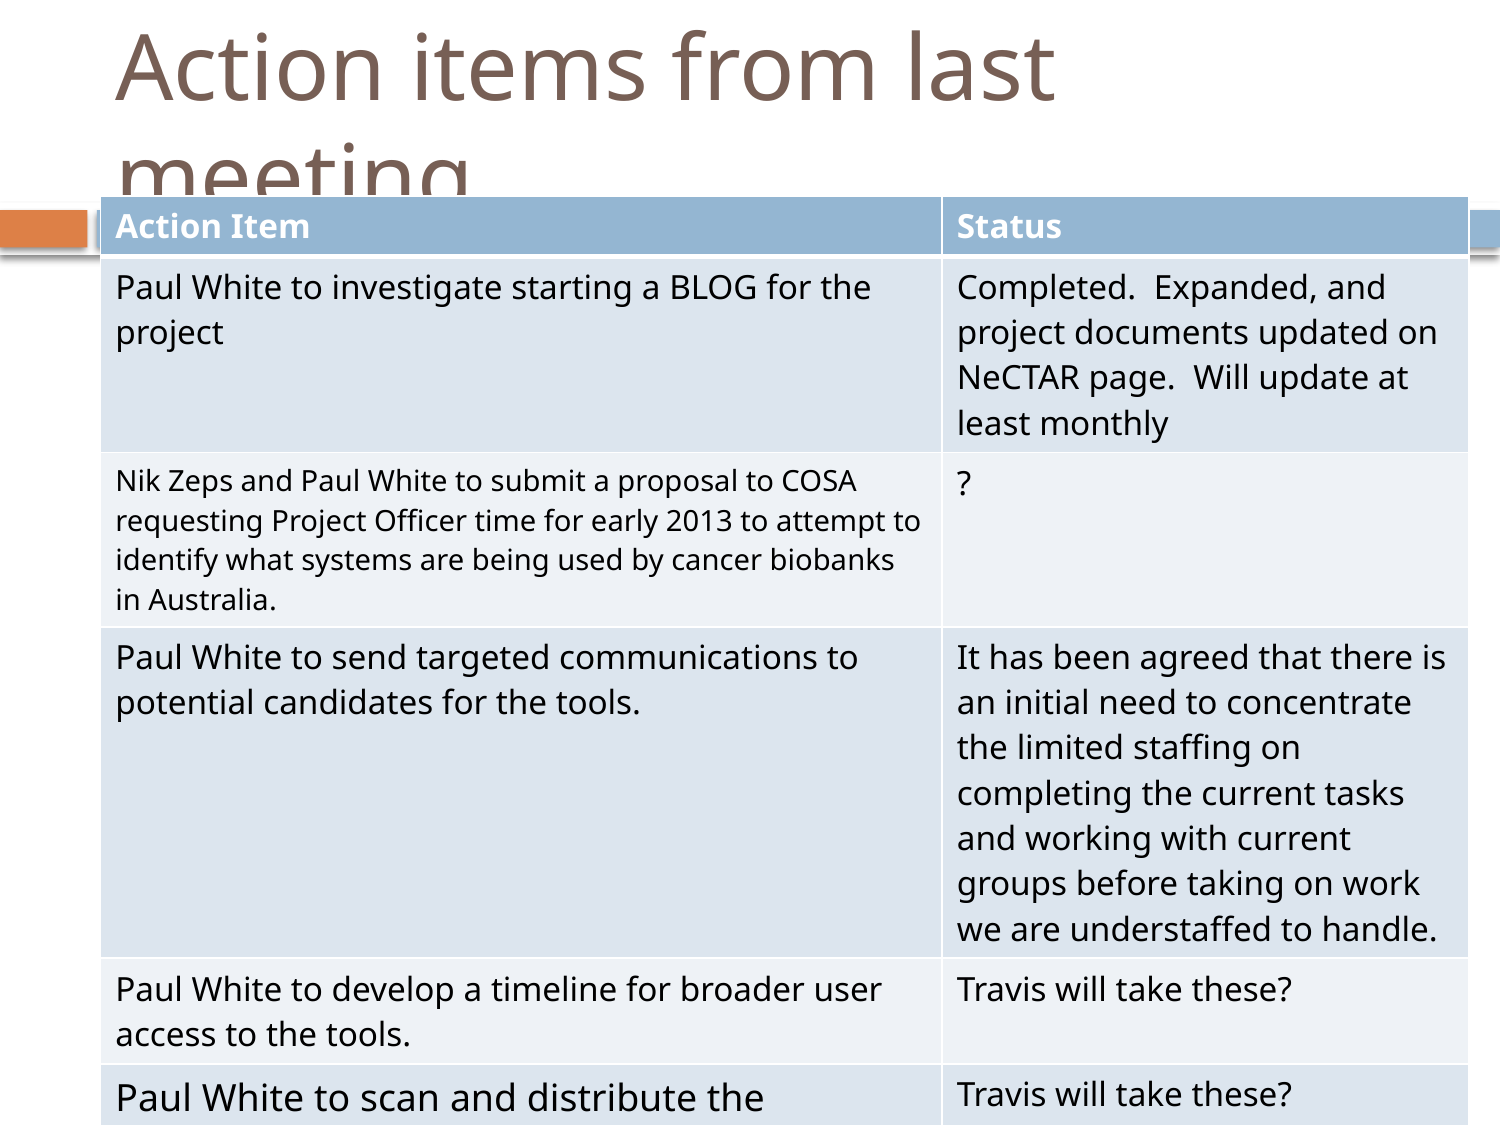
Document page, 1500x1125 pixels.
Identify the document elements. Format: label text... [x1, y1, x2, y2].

table_cell Completed. Expanded, and project documents updated on NeCTAR page. Will update at least monthly [943, 259, 1468, 452]
table_header Status [943, 197, 1468, 254]
table_cell ? [943, 453, 1468, 626]
table_cell Nik Zeps and Paul White to submit a proposal to COSA requesting Project Officer time for early 2013 to attempt to identify what systems are being used by cancer biobanks in Australia. [101, 453, 941, 626]
table_header Action Item [101, 197, 941, 254]
table_cell Paul White to scan and distribute the completed UAT documents to the Steering Committee members as they are signed off. [101, 1065, 941, 1125]
table_cell Paul White to develop a timeline for broader user access to the tools. [101, 959, 941, 1063]
title Action items from last meeting [100, 37, 1438, 195]
table_cell It has been agreed that there is an initial need to concentrate the limited staffing on completing the current tasks and working with current groups before taking on work we are understaffed to handle. [943, 628, 1468, 957]
table_cell Travis will take these? [943, 1065, 1468, 1125]
table_cell Travis will take these? [943, 959, 1468, 1063]
table_cell Paul White to send targeted communications to potential candidates for the tools. [101, 628, 941, 957]
table_cell Paul White to investigate starting a BLOG for the project [101, 259, 941, 452]
